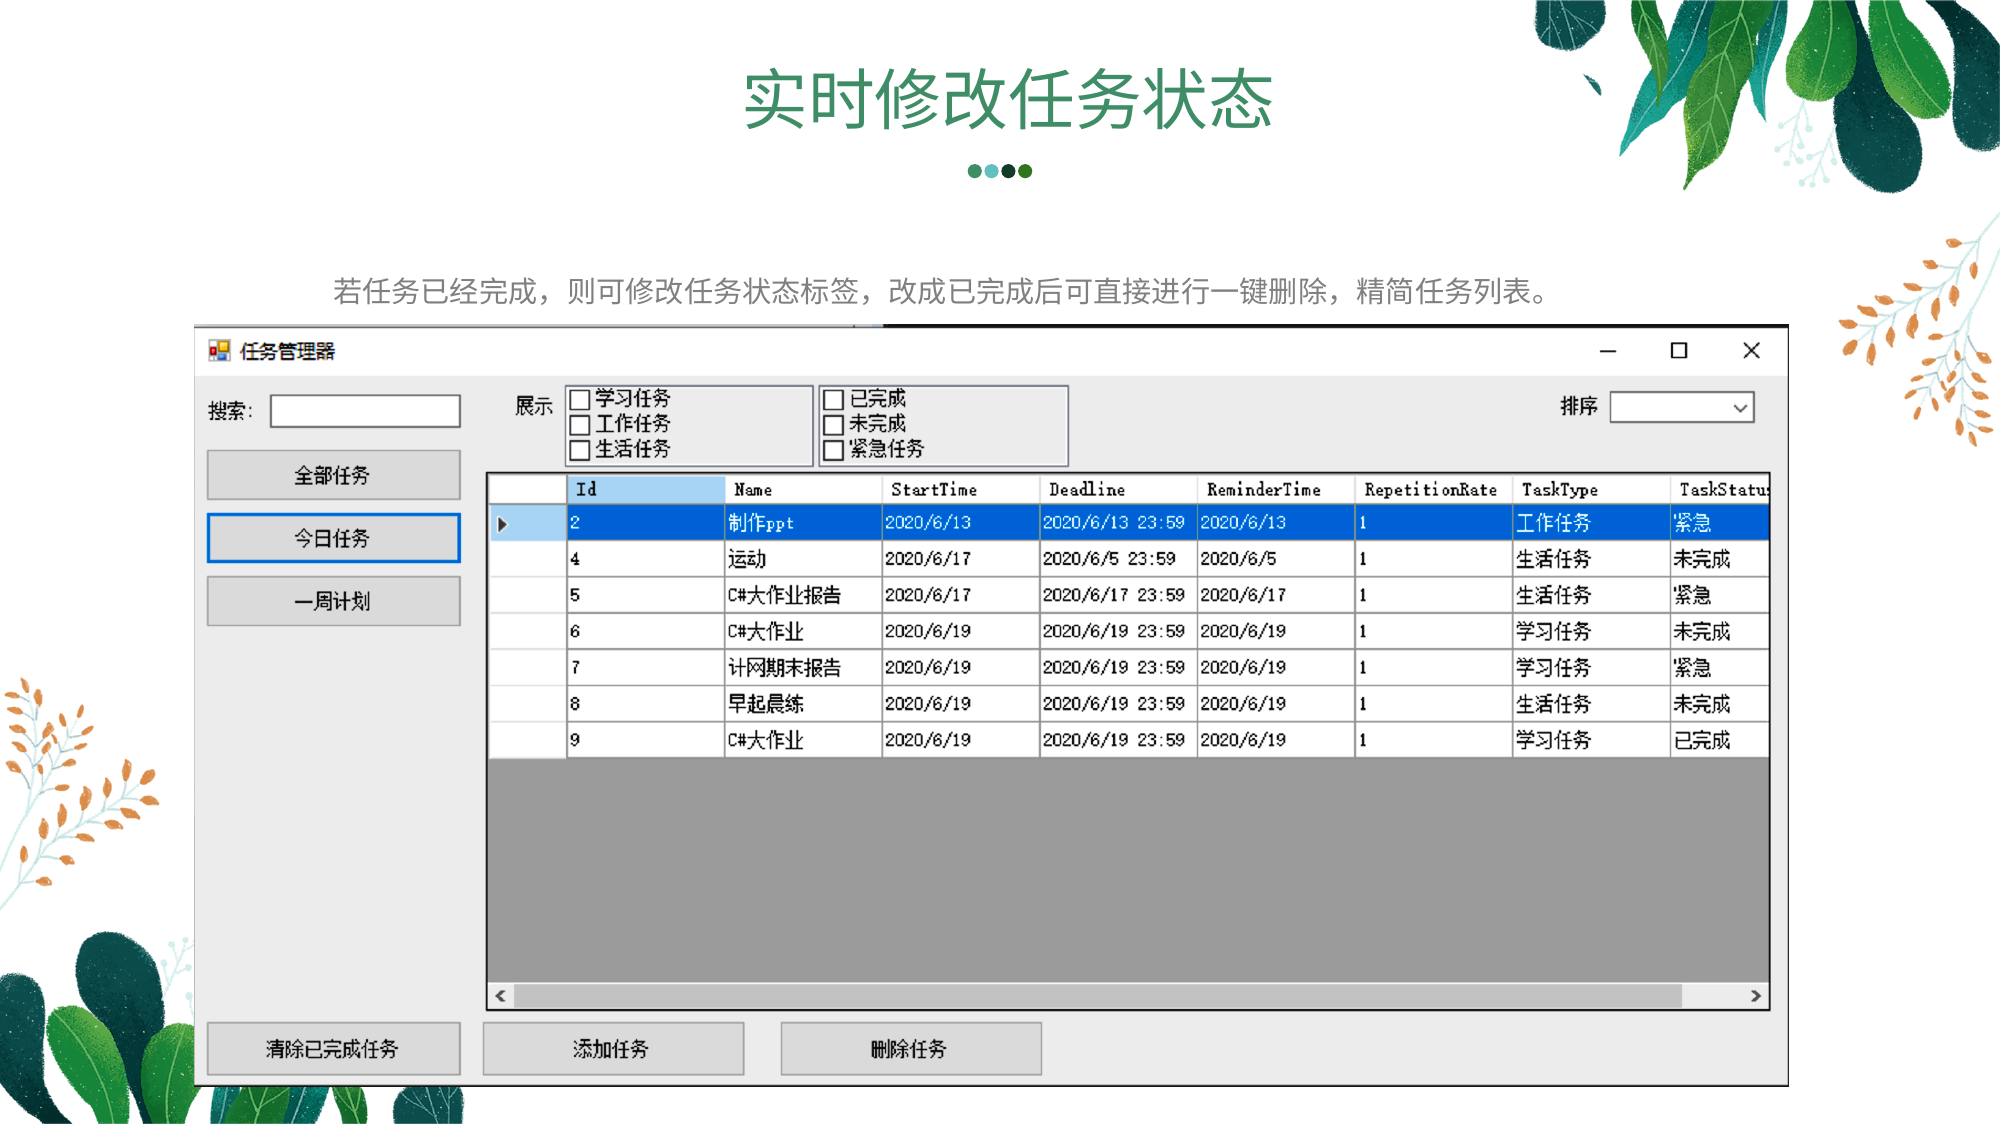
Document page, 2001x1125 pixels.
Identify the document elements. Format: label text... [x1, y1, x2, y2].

picture [0, 0, 2000, 1124]
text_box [967, 164, 1033, 179]
text_box 若任务已经完成，则可修改任务状态标签，改成已完成后可直接进行一键删除，精简任务列表。 [318, 259, 1532, 317]
text_box 实时修改任务状态 [695, 50, 1322, 146]
